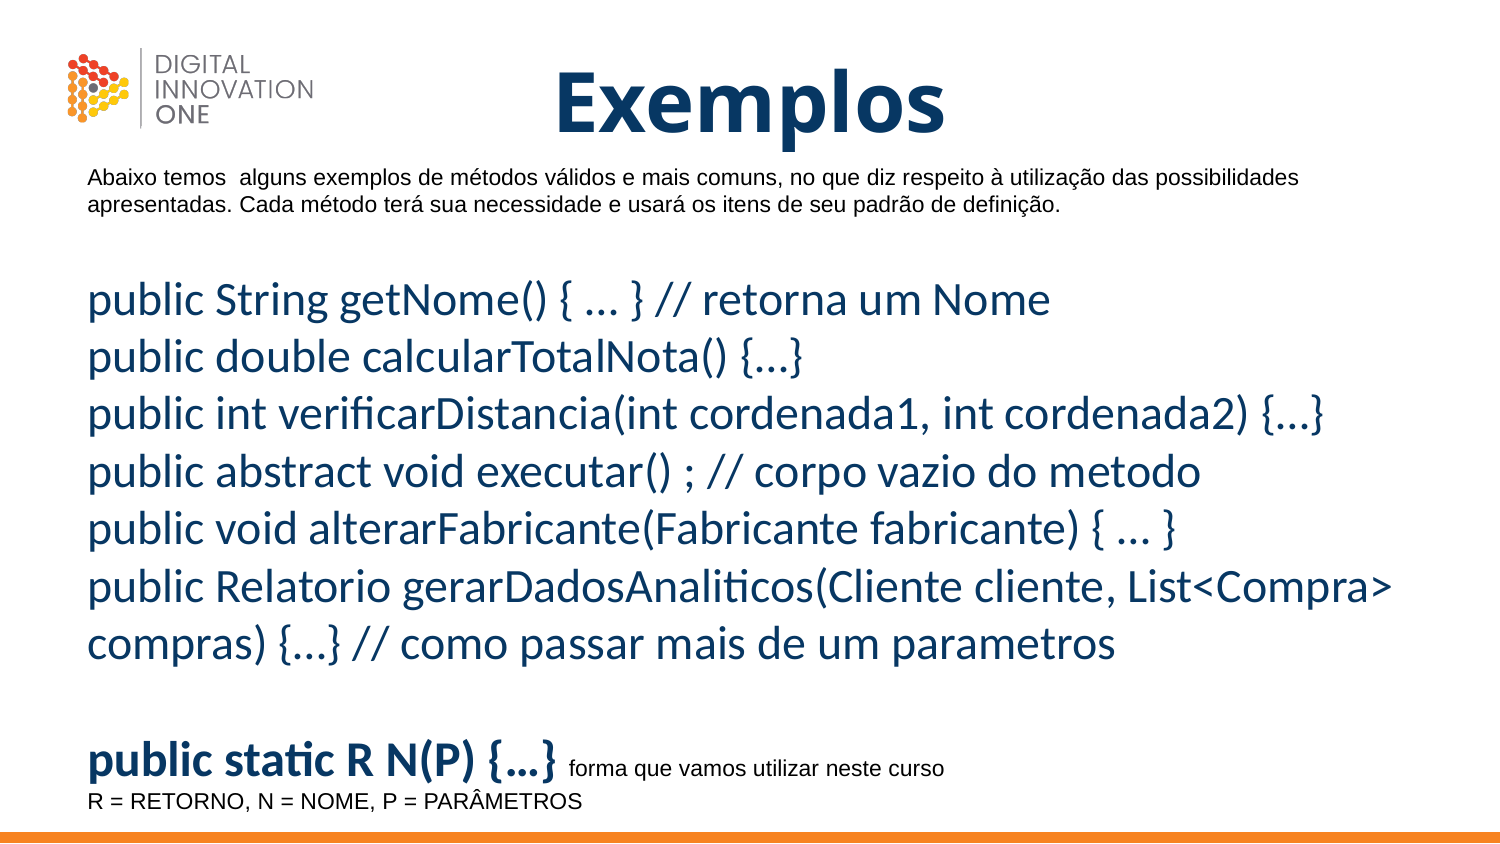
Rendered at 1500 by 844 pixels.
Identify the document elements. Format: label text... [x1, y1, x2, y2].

text_box [0, 832, 1500, 843]
subtitle Exemplos [51, 50, 1449, 148]
text_box Abaixo temos alguns exemplos de métodos válidos e mais comuns, no que diz respeito à utilização das possibilidades apresentadas. Cada método terá sua necessidade e usará os itens de seu padrão de definição. public String getNome() { … } // retorna um Nome public double calcularTotalNota() {…} public int verificarDistancia(int cordenada1, int cordenada2) {…} public abstract void executar() ; // corpo vazio do metodo public void alterarFabricante(Fabricante fabricante) { … } public Relatorio gerarDadosAnaliticos(Cliente cliente, List<Compra> compras) {…} // como passar mais de um parametros public static R N(P) {…} forma que vamos utilizar neste curso R = RETORNO, N = NOME, P = PARÂMETROS [72, 147, 1463, 822]
picture [50, 39, 331, 138]
